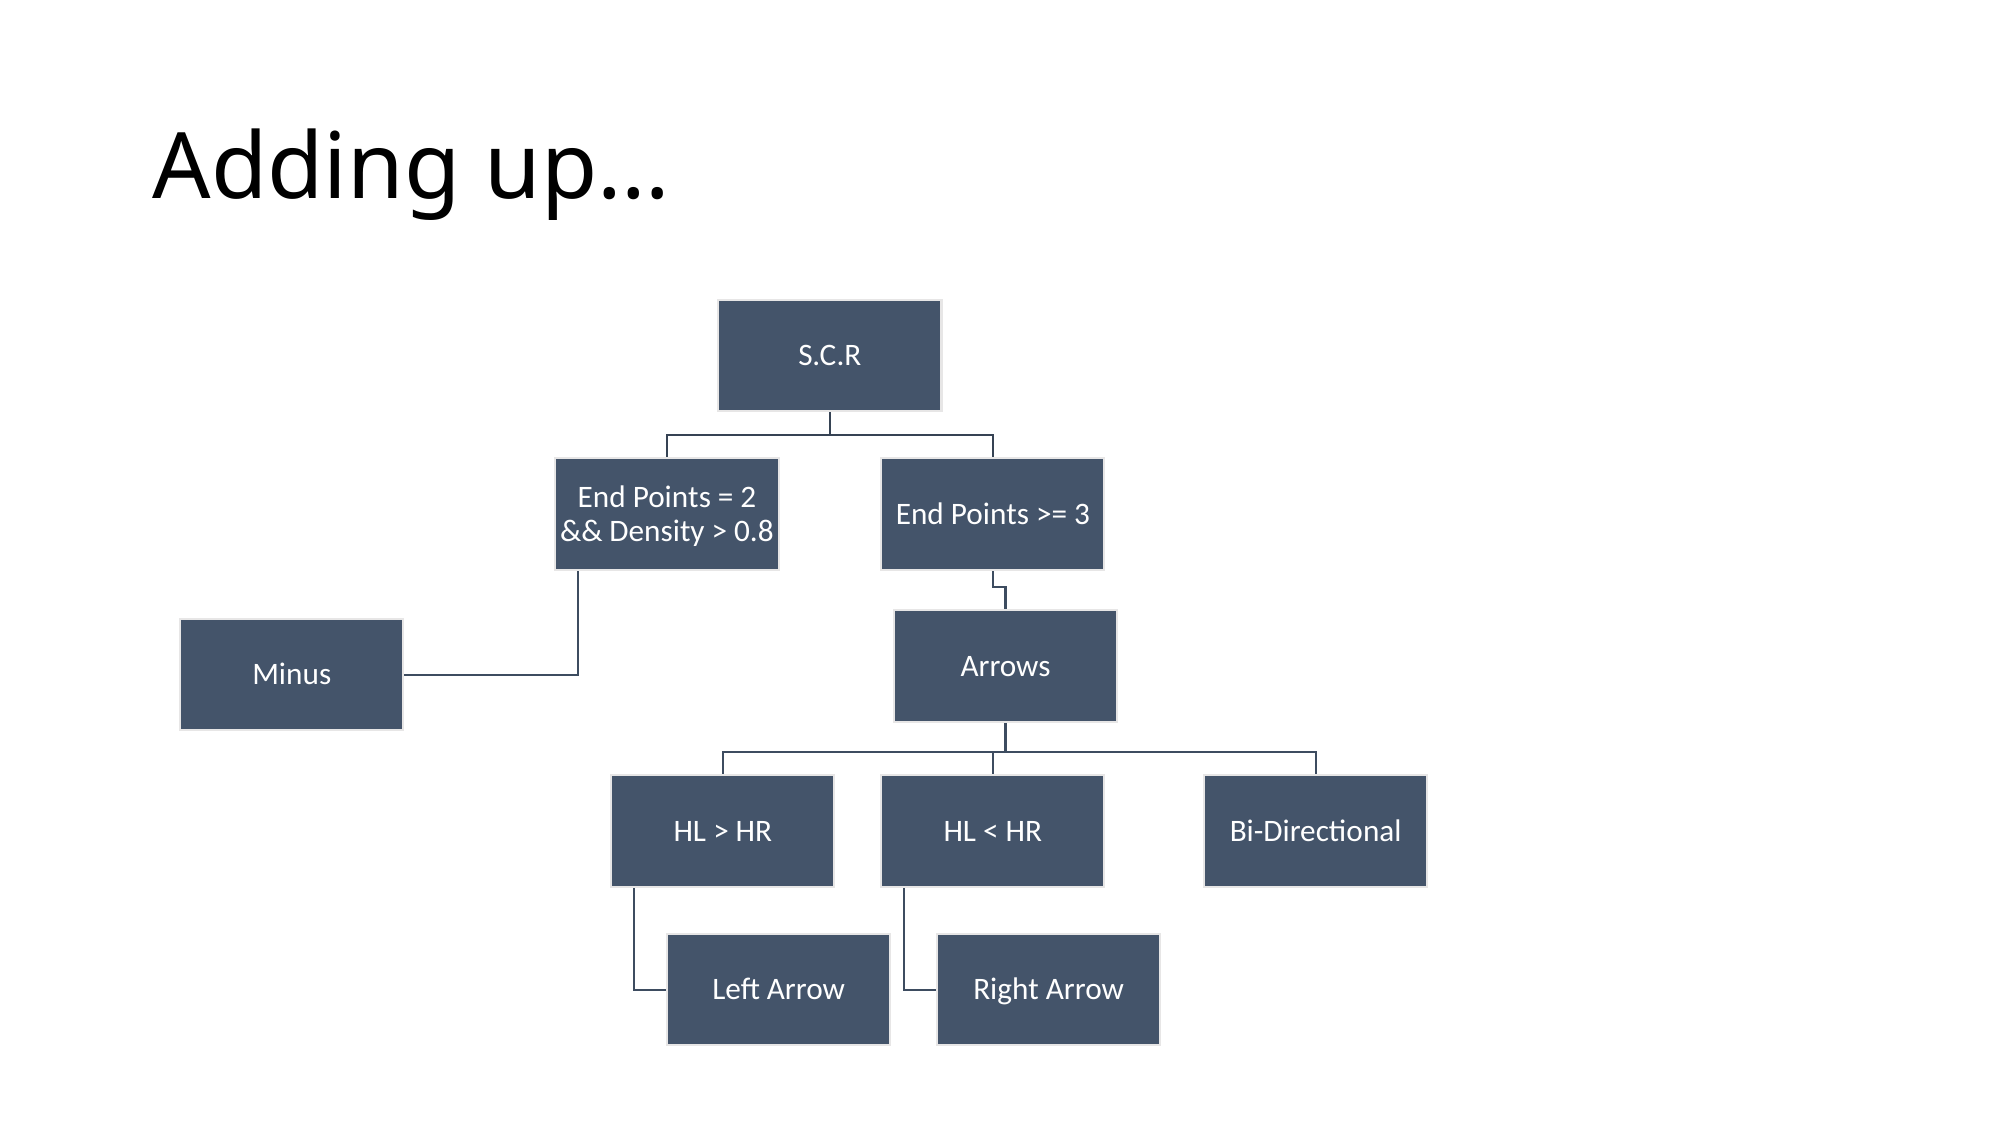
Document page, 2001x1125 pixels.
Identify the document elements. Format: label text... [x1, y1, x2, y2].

title Adding up… [137, 59, 1863, 278]
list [67, 299, 1863, 1046]
